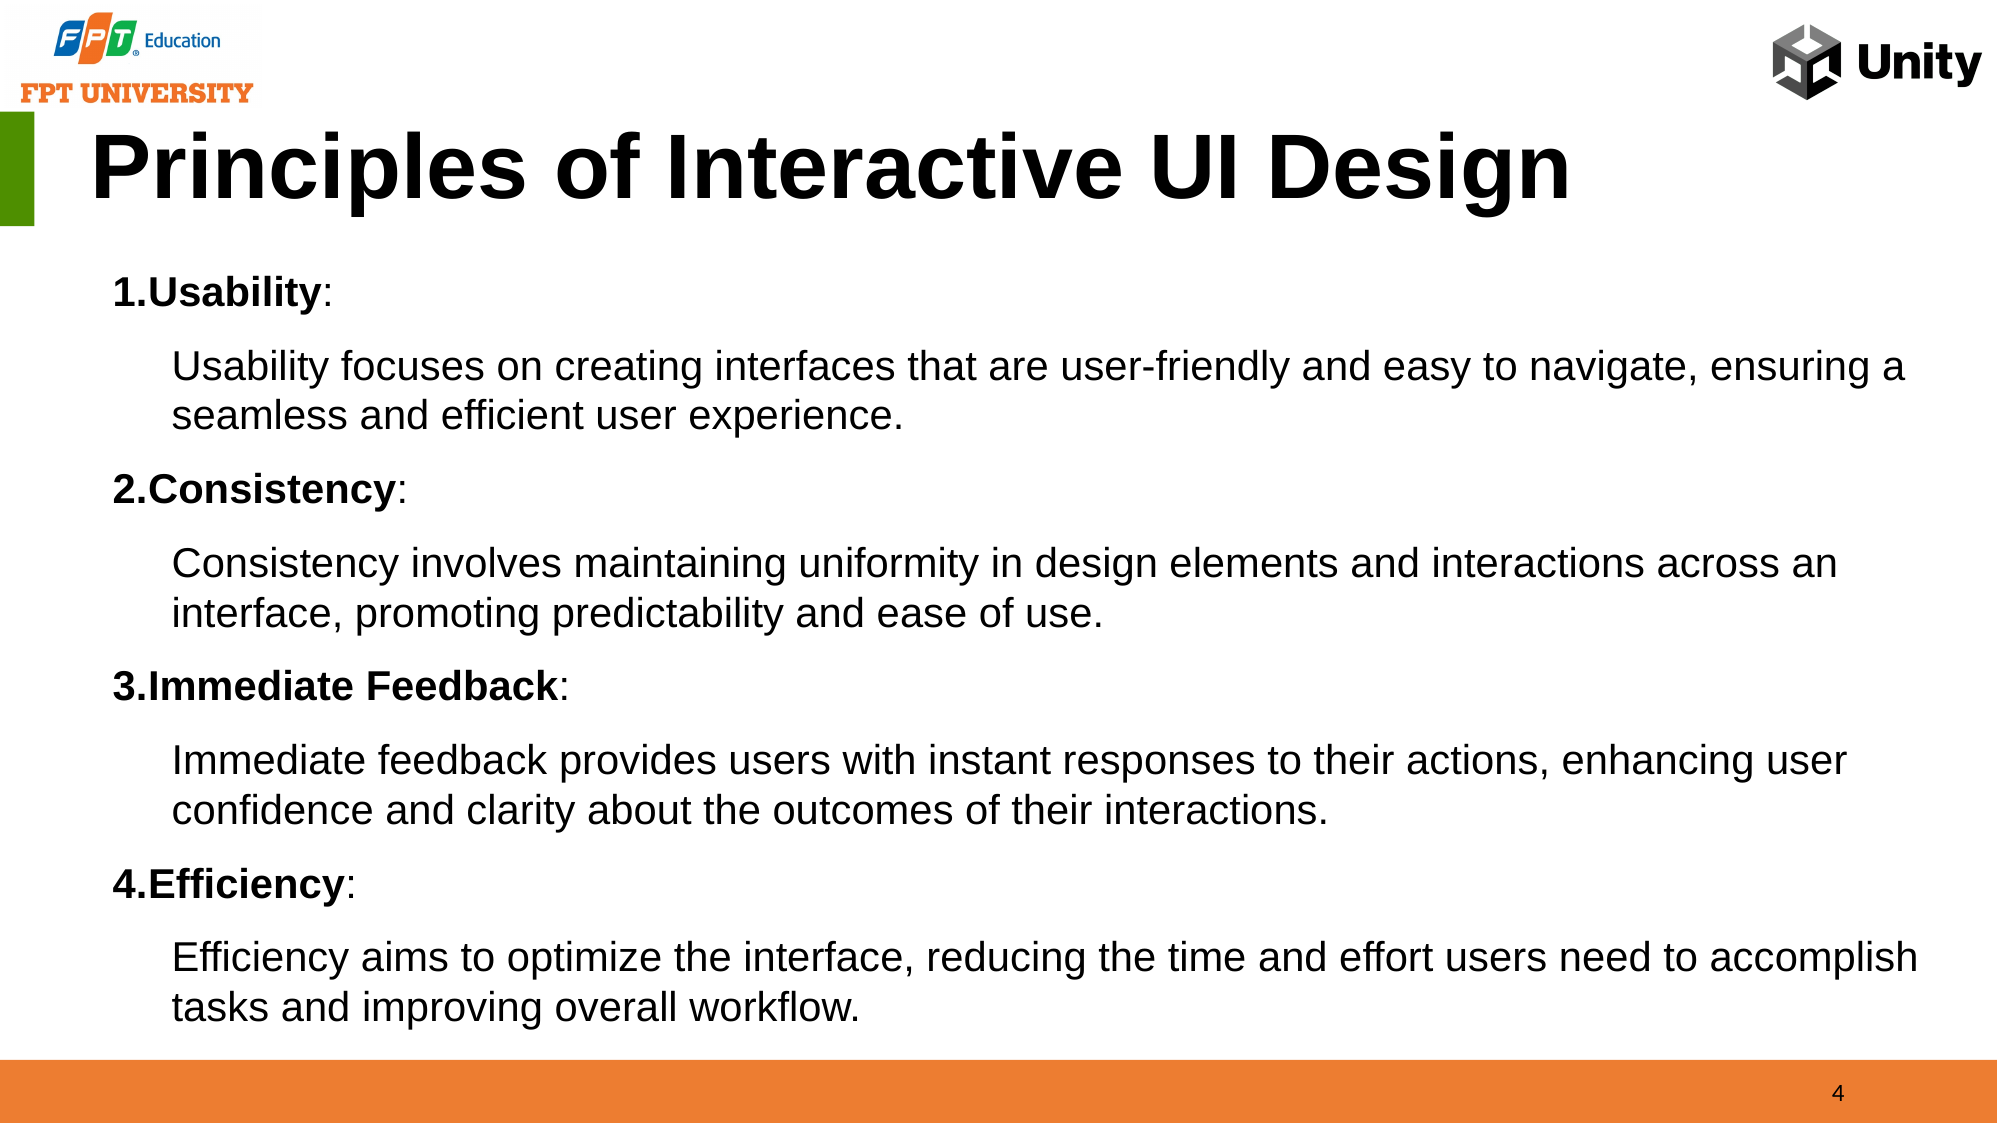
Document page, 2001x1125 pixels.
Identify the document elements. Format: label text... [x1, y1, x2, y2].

text_box Principles of Interactive UI Design [37, 111, 1975, 227]
picture [1765, 0, 1991, 125]
text_box Usability: Usability focuses on creating interfaces that are user-friendly and easy to navigate, ensuring a seamless and efficient user experience. Consistency: Consistency involves maintaining uniformity in design elements and interactions across an interface, promoting predictability and ease of use. Immediate Feedback: Immediate feedback provides users with instant responses to their actions, enhancing user confidence and clarity about the outcomes of their interactions. Efficiency: Efficiency aims to optimize the interface, reducing the time and effort users need to accomplish tasks and improving overall workflow. [97, 257, 1963, 1066]
slide_number 4 [1412, 1063, 1860, 1121]
picture [4, 4, 262, 108]
